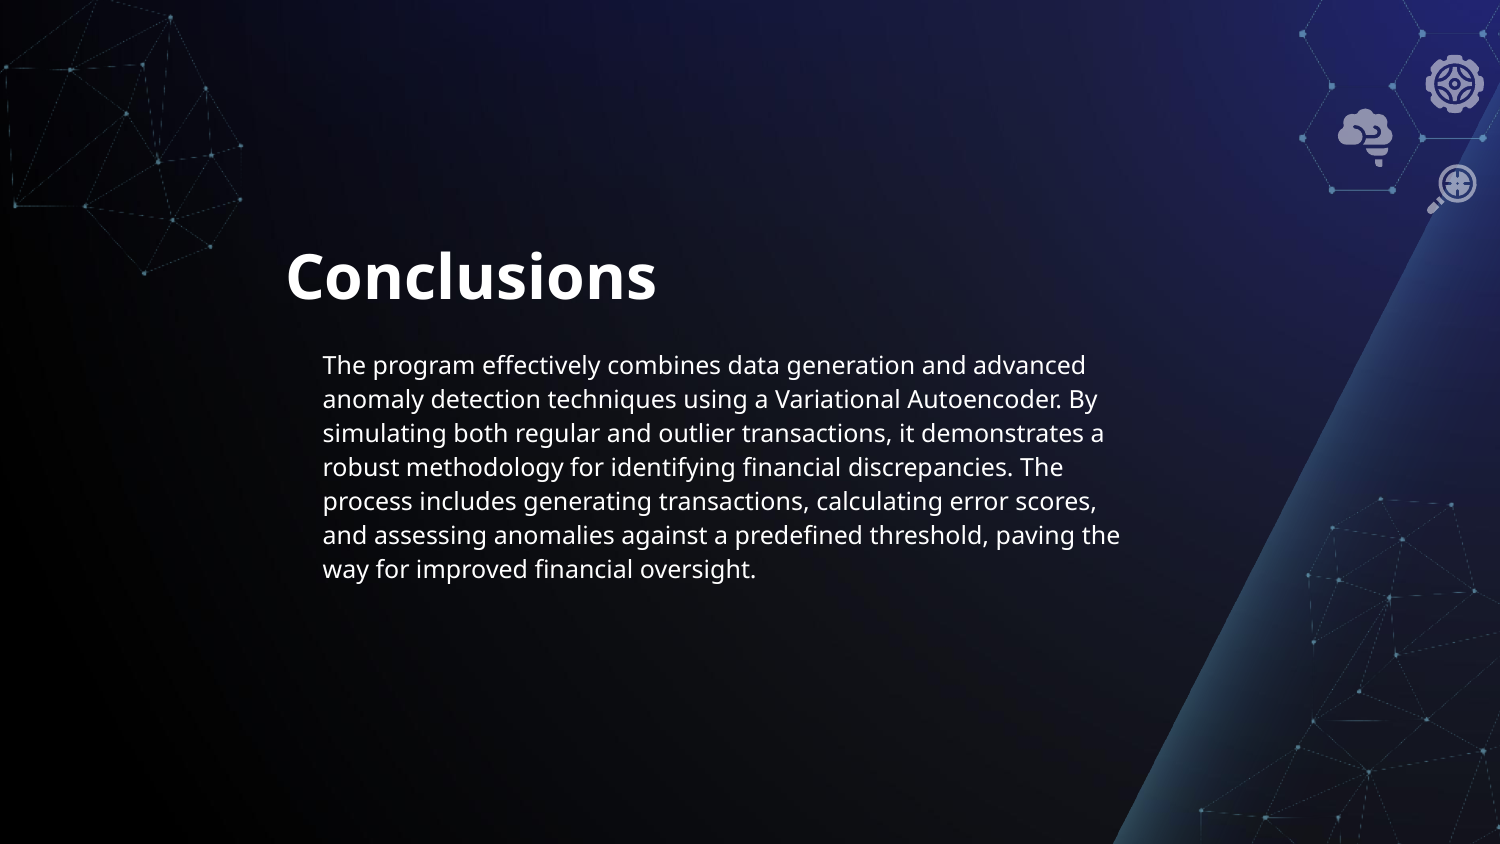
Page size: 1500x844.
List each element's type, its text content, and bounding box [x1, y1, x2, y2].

title Conclusions [270, 159, 1160, 332]
subtitle The program effectively combines data generation and advanced anomaly detection techniques using a Variational Autoencoder. By simulating both regular and outlier transactions, it demonstrates a robust methodology for identifying financial discrepancies. The process includes generating transactions, calculating error scores, and assessing anomalies against a predefined threshold, paving the way for improved financial oversight. [270, 332, 1160, 685]
picture [0, 0, 1500, 844]
